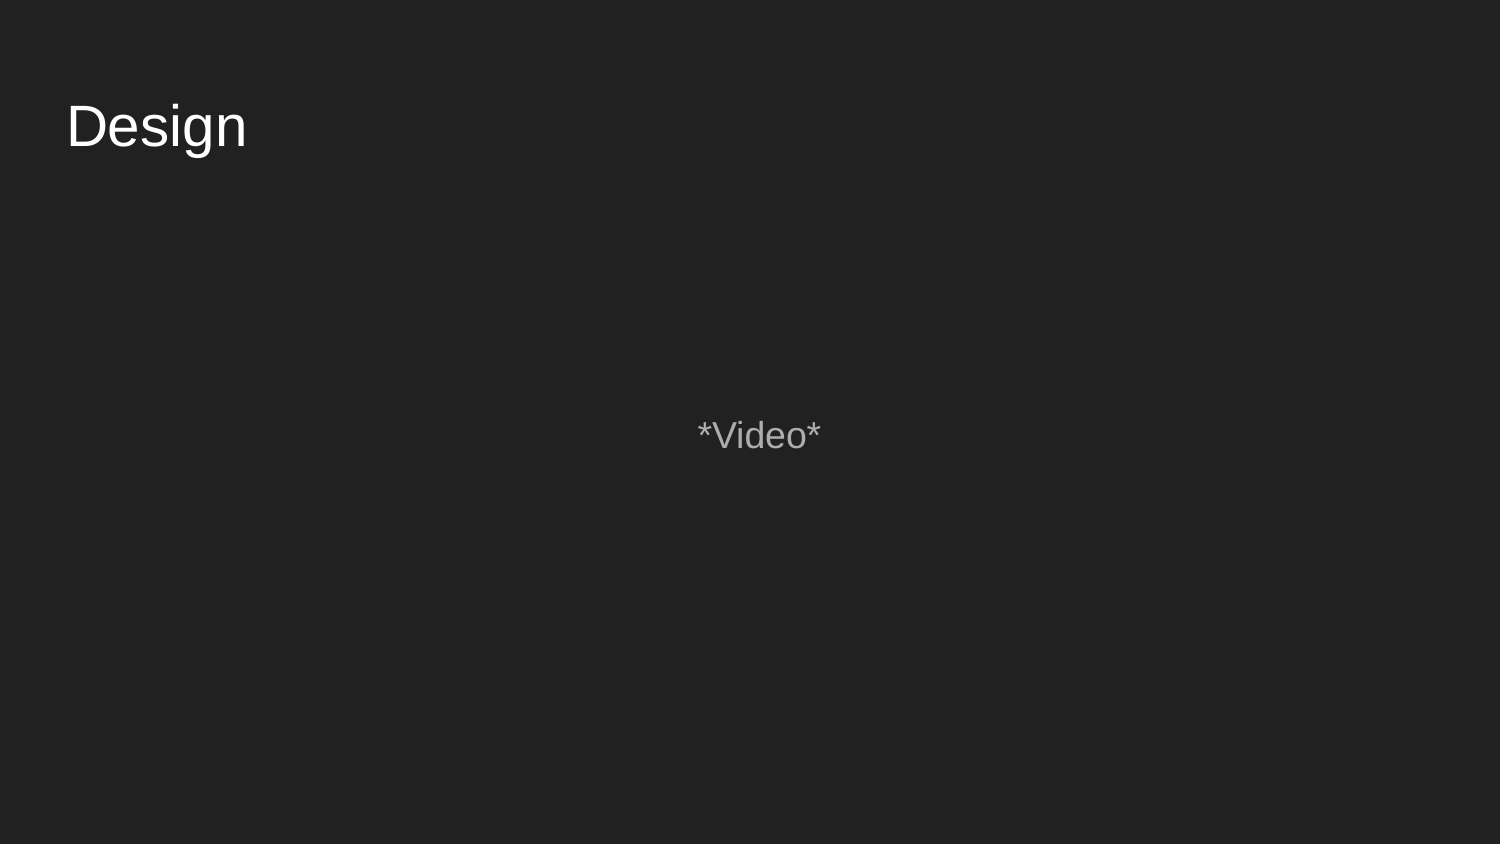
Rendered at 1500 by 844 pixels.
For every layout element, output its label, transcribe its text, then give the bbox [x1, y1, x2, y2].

list *Video* [51, 189, 1449, 750]
title Design [51, 72, 1449, 167]
